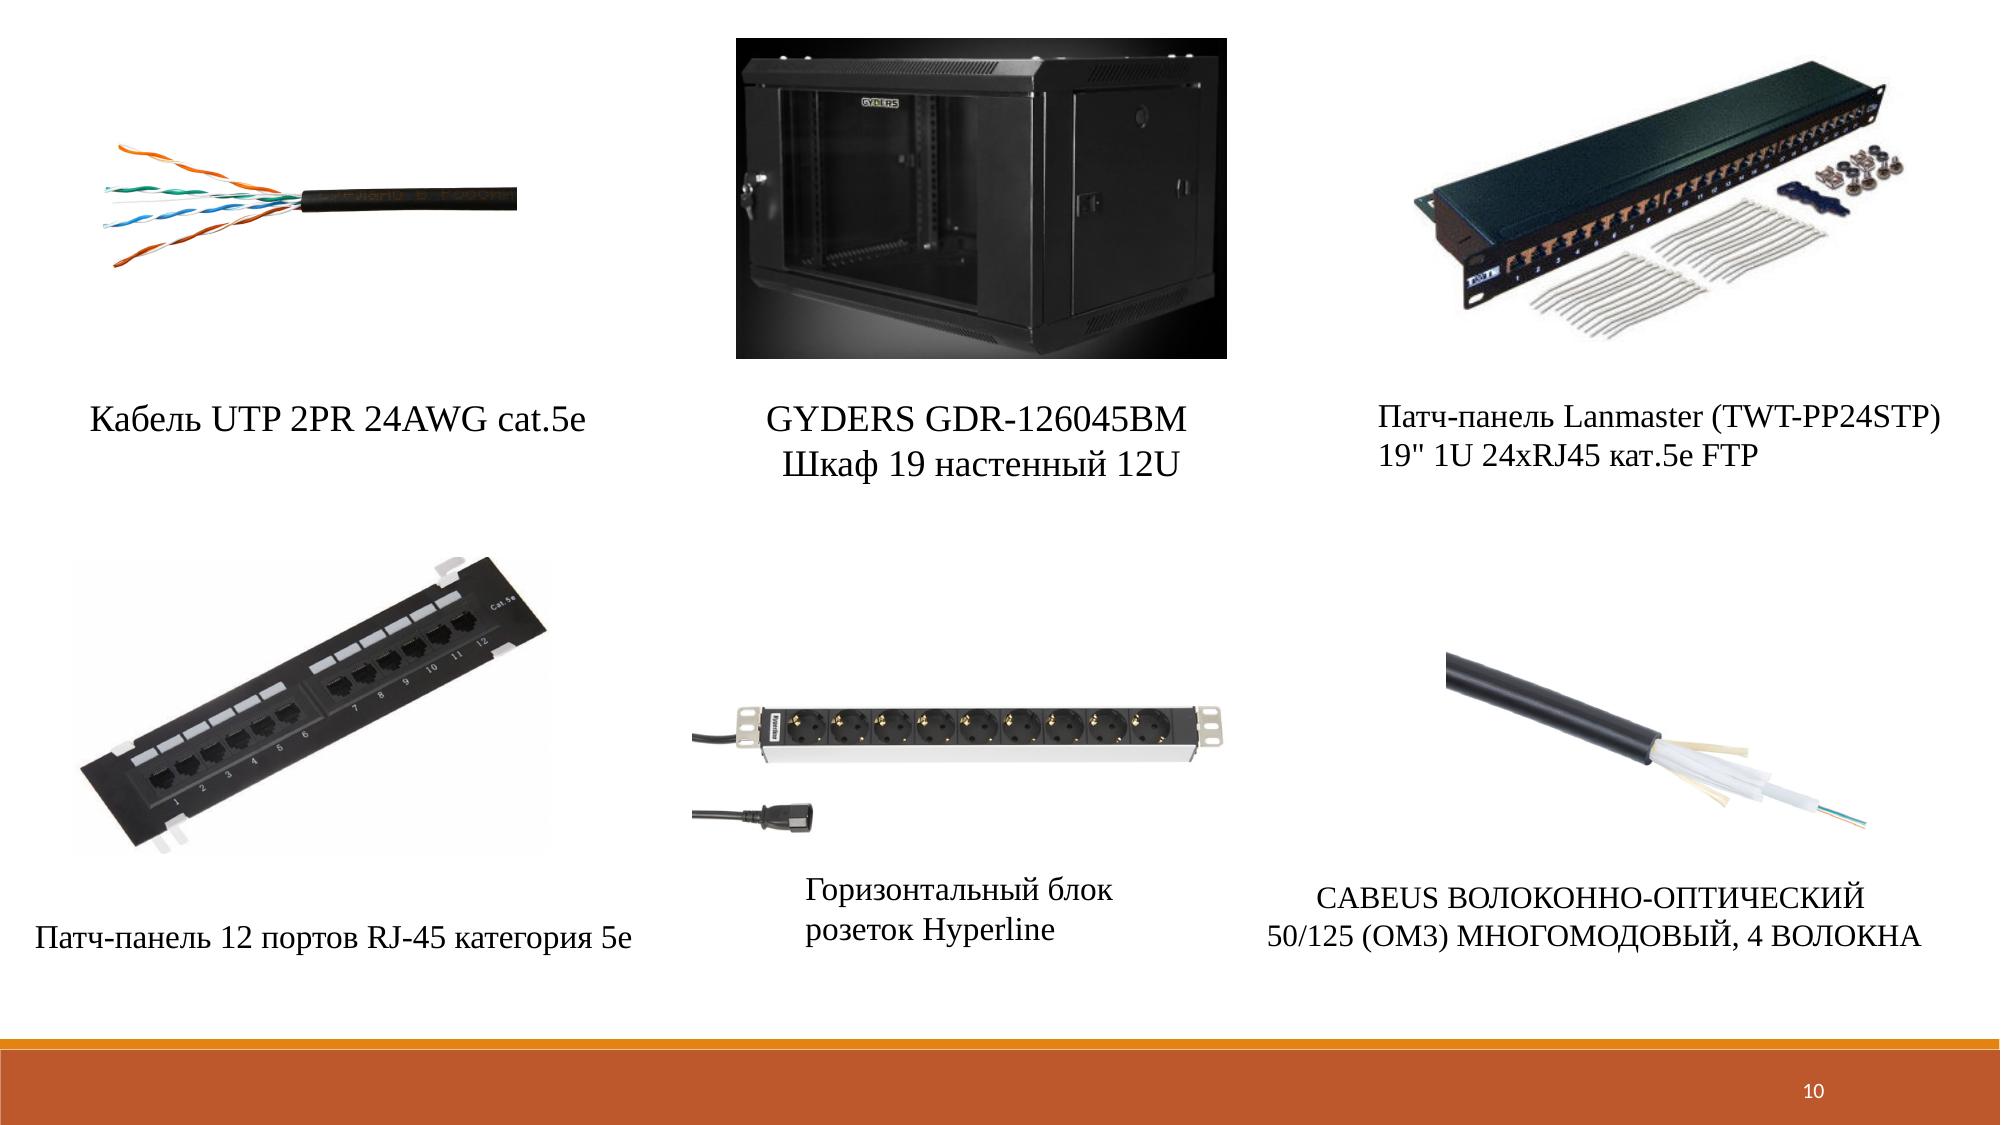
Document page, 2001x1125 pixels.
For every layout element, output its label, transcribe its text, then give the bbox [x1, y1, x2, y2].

text_box Горизонтальный блок розеток Hyperline [790, 860, 1191, 1000]
text_box Кабель UTP 2PR 24AWG cat.5e [74, 386, 602, 447]
text_box Патч-панель 12 портов RJ-45 категория 5е [20, 907, 657, 963]
text_box СABEUS ВОЛОКОННО-ОПТИЧЕСКИЙ 50/125 (OM3) МНОГОМОДОВЫЙ, 4 ВОЛОКНА [1252, 870, 1938, 995]
text_box Патч-панель Lanmaster (TWT-PP24STP) 19" 1U 24xRJ45 кат.5e FTP [1363, 386, 1965, 526]
picture [89, 120, 550, 277]
picture [735, 38, 1228, 360]
text_box GYDERS GDR-126045BM Шкаф 19 настенный 12U [741, 386, 1222, 492]
picture [1445, 563, 1876, 871]
picture [690, 695, 1237, 843]
picture [1413, 55, 1909, 343]
slide_number 10 [1624, 1059, 1840, 1120]
picture [71, 556, 550, 854]
